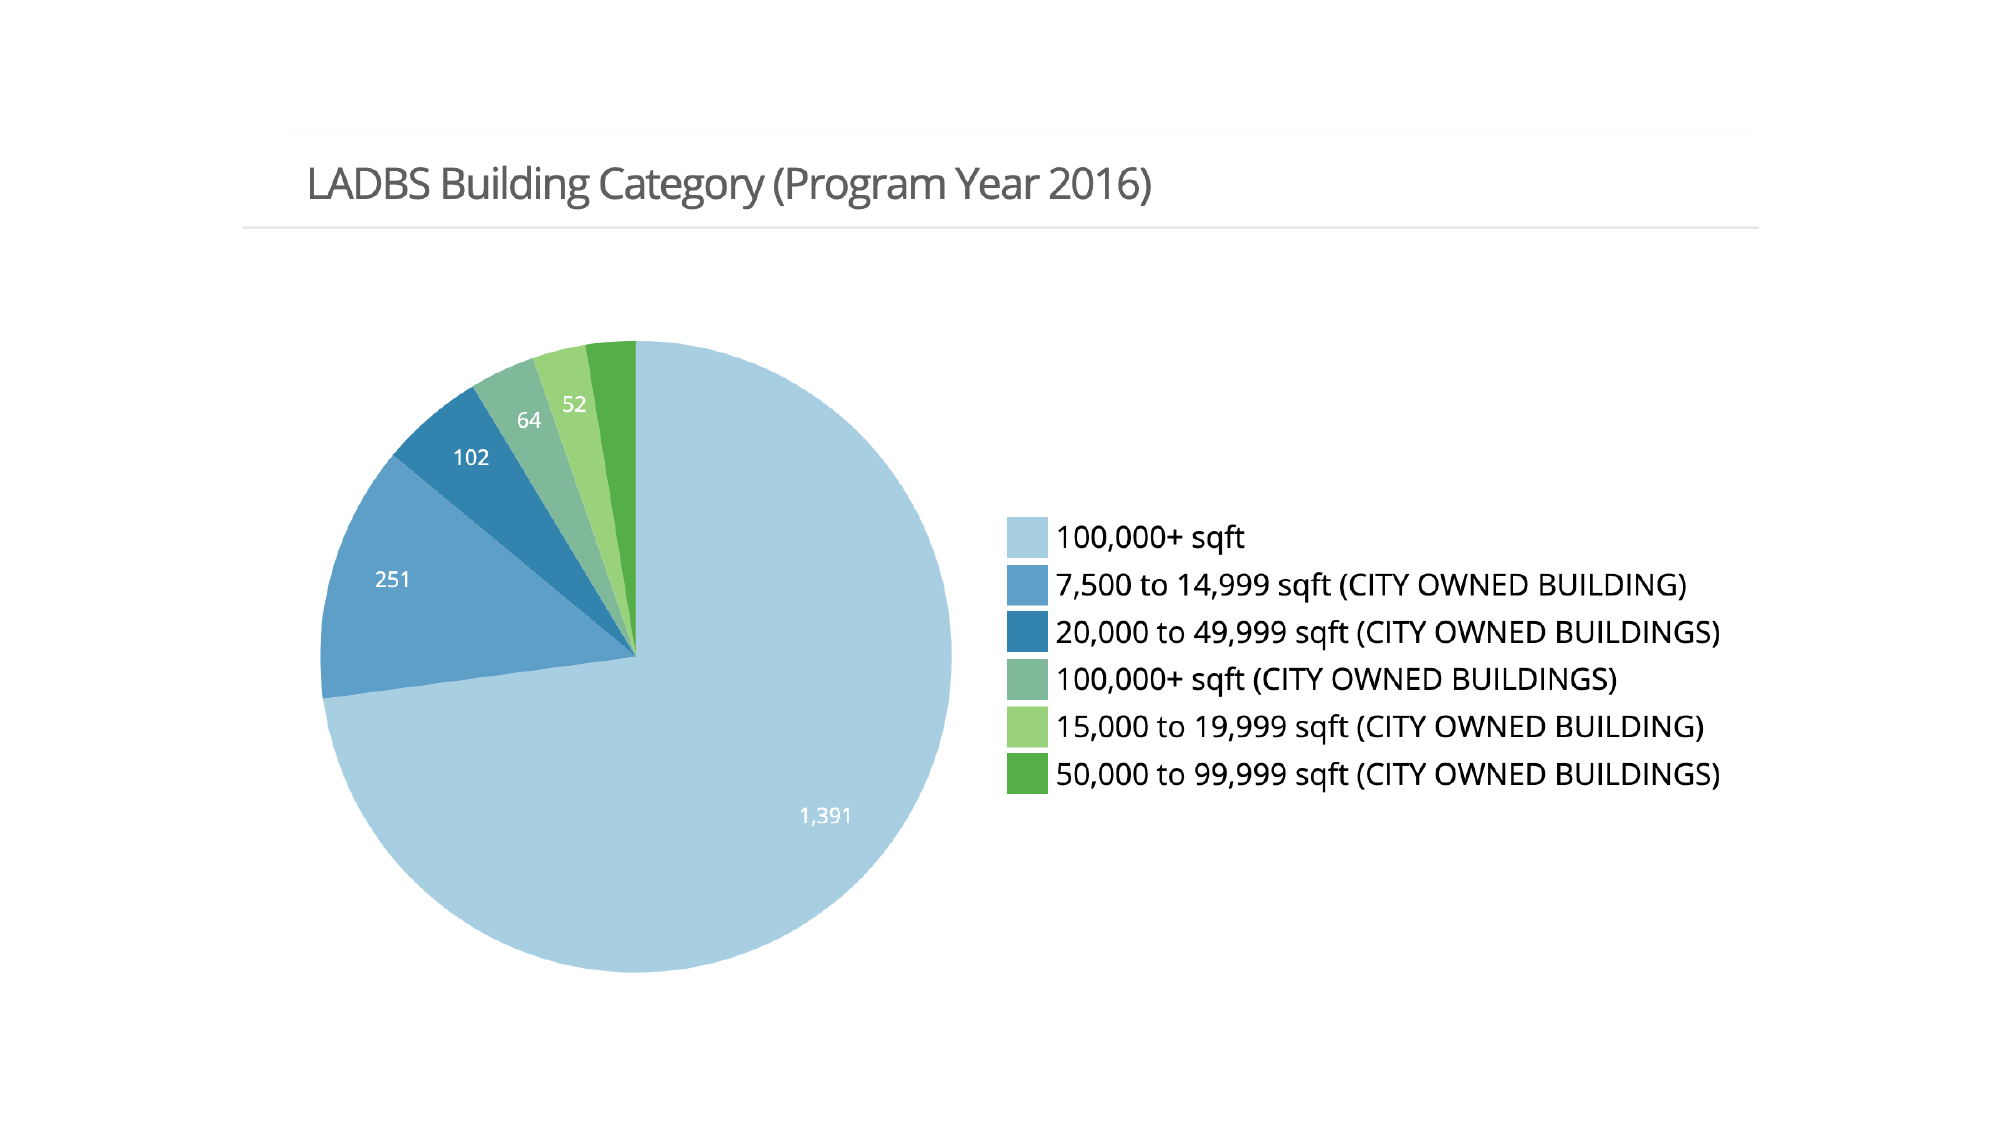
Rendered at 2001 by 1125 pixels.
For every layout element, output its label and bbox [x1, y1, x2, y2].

picture [241, 105, 1759, 1020]
